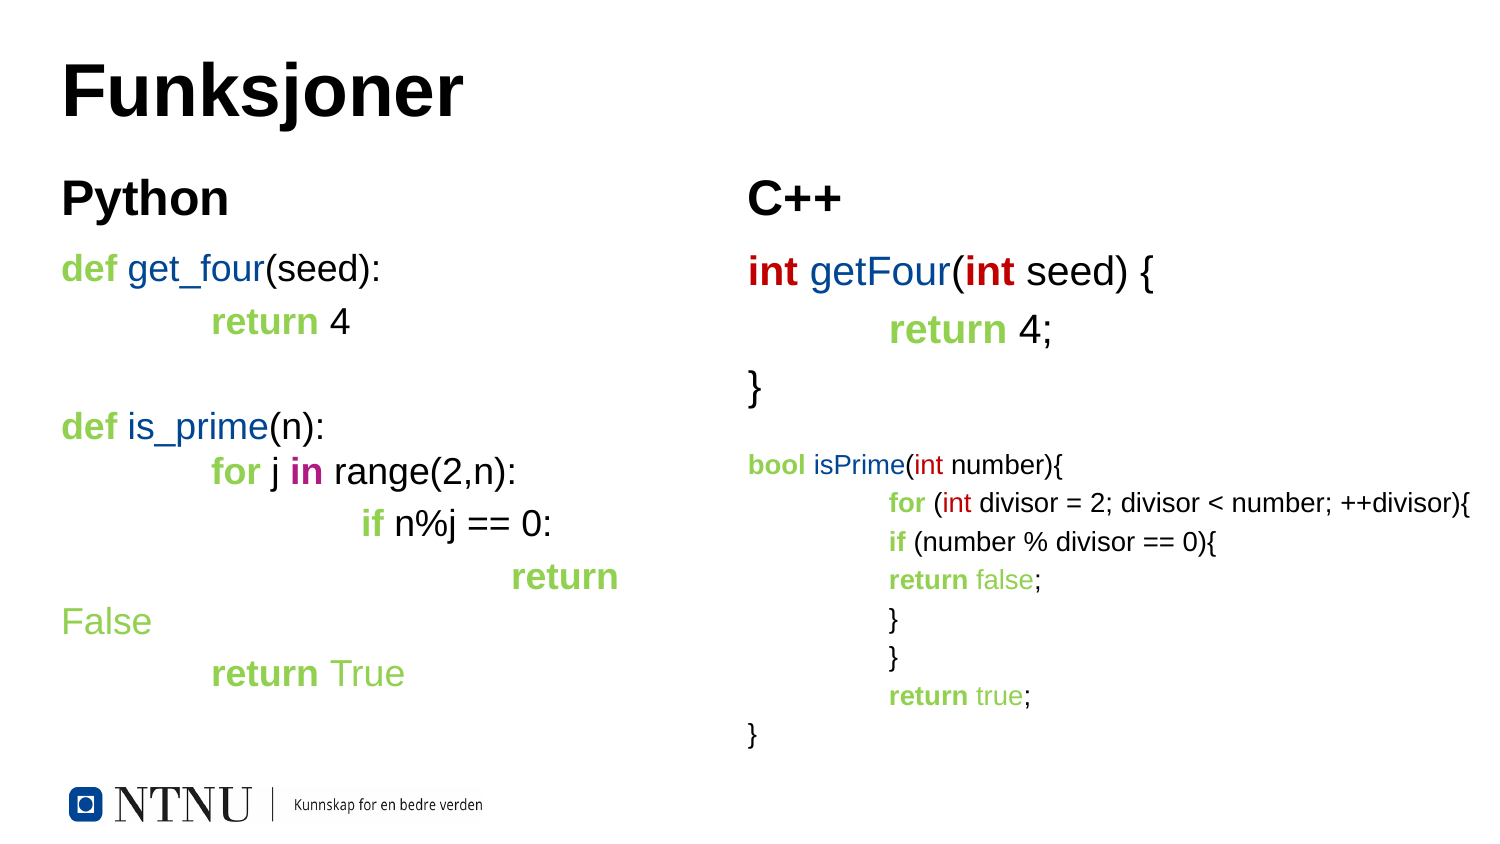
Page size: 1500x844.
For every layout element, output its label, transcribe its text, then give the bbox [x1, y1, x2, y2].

picture [69, 789, 483, 822]
list C++ [732, 158, 1396, 236]
title Funksjoner [45, 33, 1396, 140]
list int getFour(int seed) { return 4; } bool isPrime(int number){ for (int divisor = 2; divisor < number; ++divisor){ if (number % divisor == 0){ return false; } } return true; } [732, 236, 1486, 789]
list def get_four(seed): return 4 def is_prime(n): for j in range(2,n): if n%j == 0: return False return True [45, 237, 709, 789]
list Python [45, 158, 709, 237]
